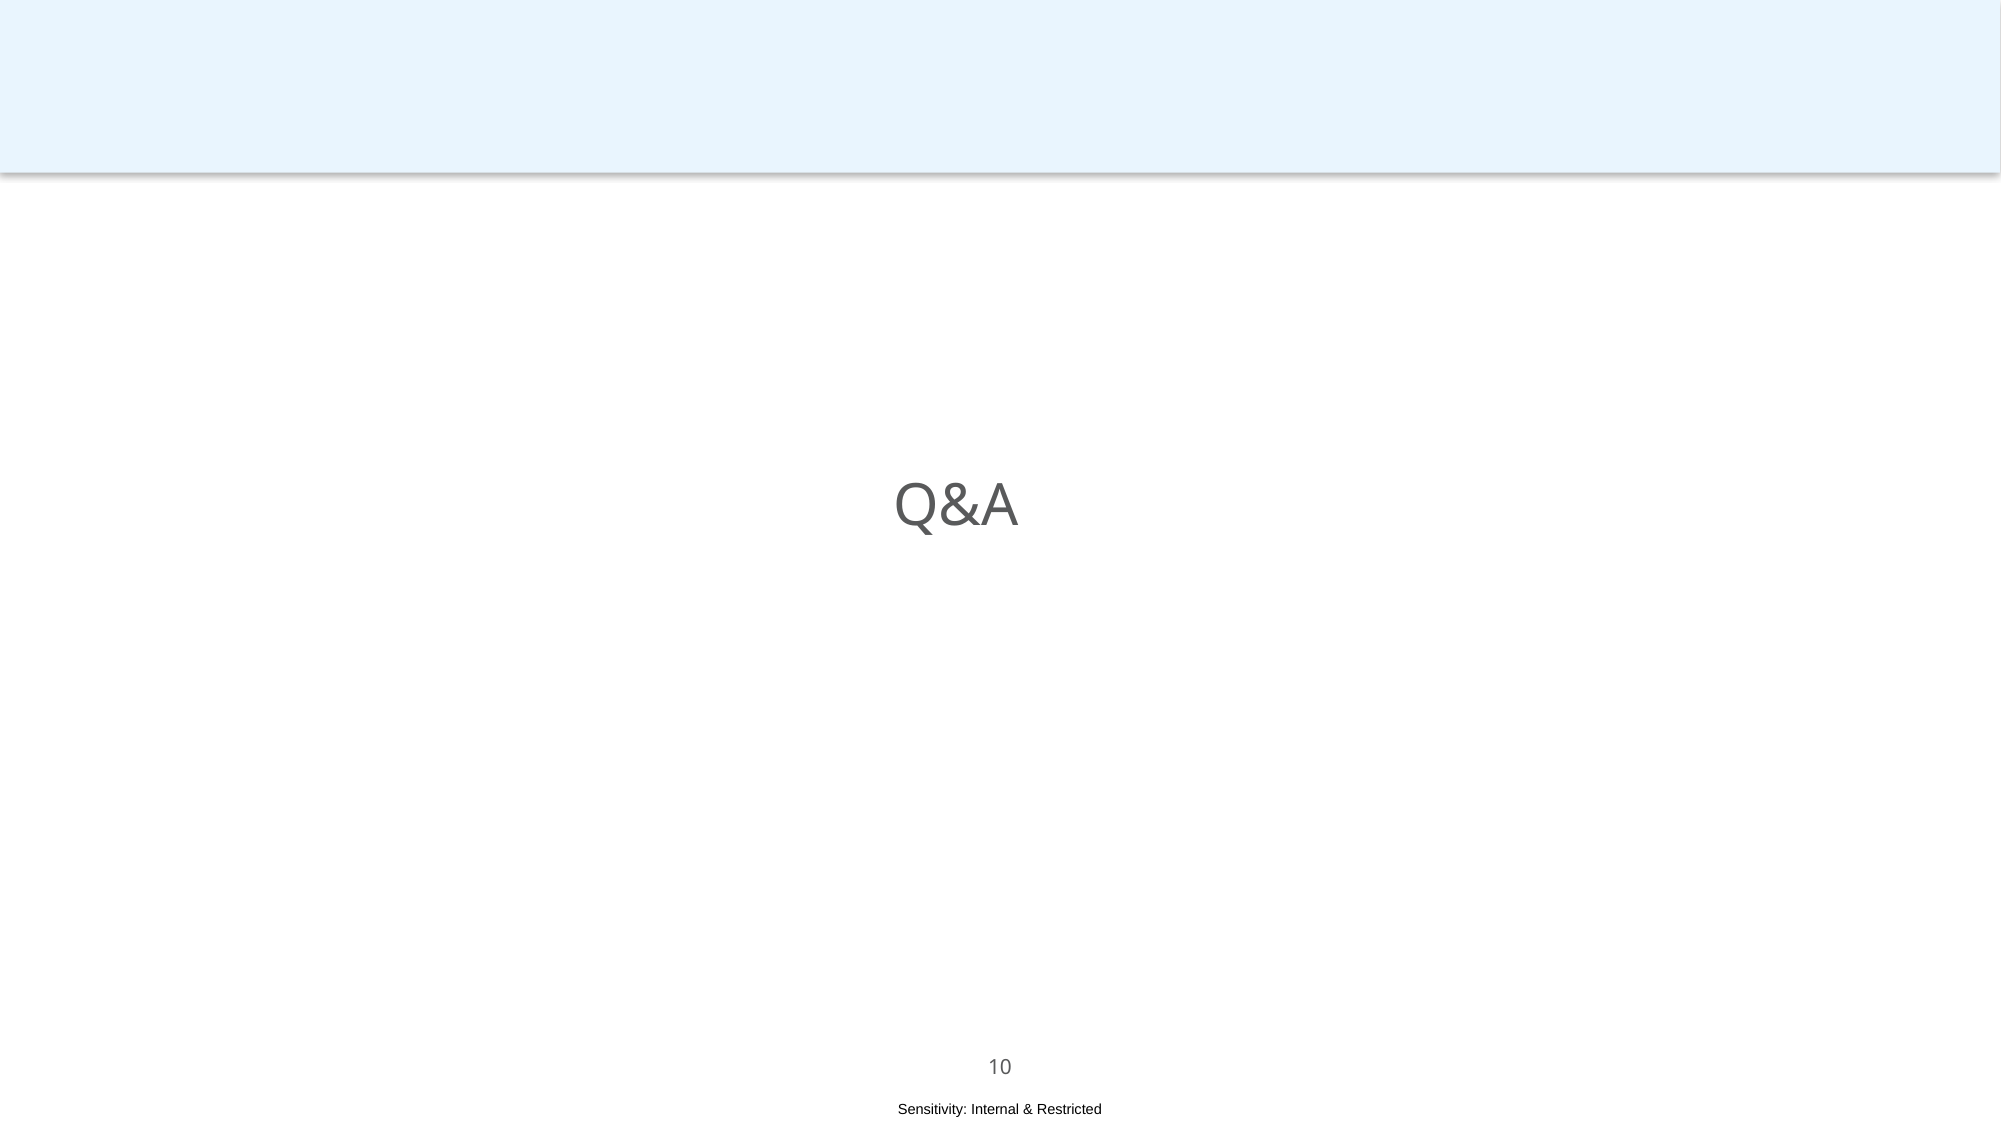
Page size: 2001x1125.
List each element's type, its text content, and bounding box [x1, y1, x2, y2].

slide_number 9 [943, 1054, 1057, 1082]
list Q&A [143, 220, 1893, 941]
